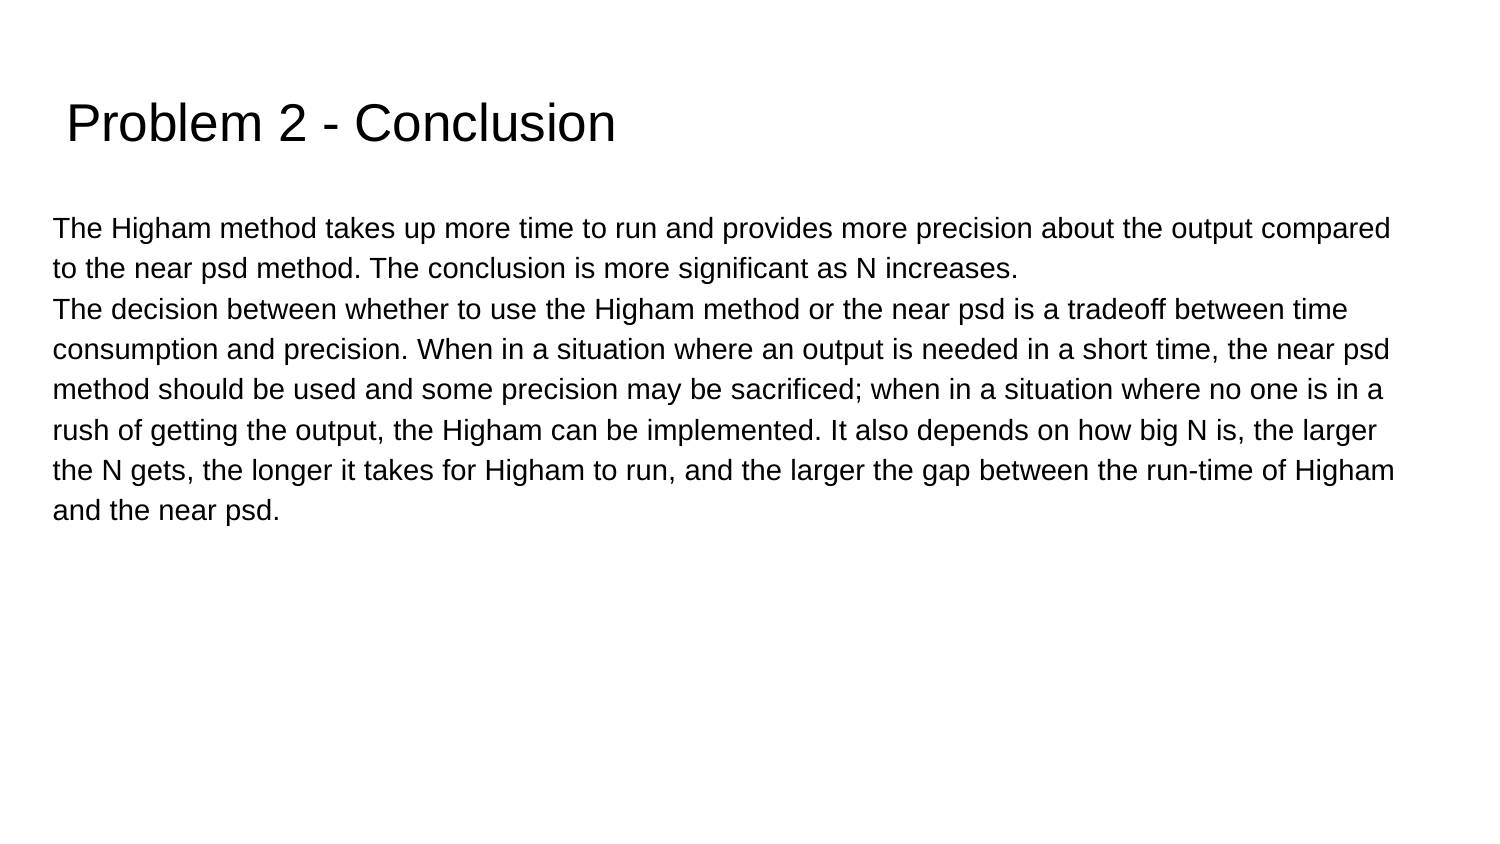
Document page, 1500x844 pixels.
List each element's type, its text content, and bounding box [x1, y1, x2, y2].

title Problem 2 - Conclusion [51, 72, 1449, 167]
list The Higham method takes up more time to run and provides more precision about the output compared to the near psd method. The conclusion is more significant as N increases. The decision between whether to use the Higham method or the near psd is a tradeoff between time consumption and precision. When in a situation where an output is needed in a short time, the near psd method should be used and some precision may be sacrificed; when in a situation where no one is in a rush of getting the output, the Higham can be implemented. It also depends on how big N is, the larger the N gets, the longer it takes for Higham to run, and the larger the gap between the run-time of Higham and the near psd. [37, 189, 1436, 750]
